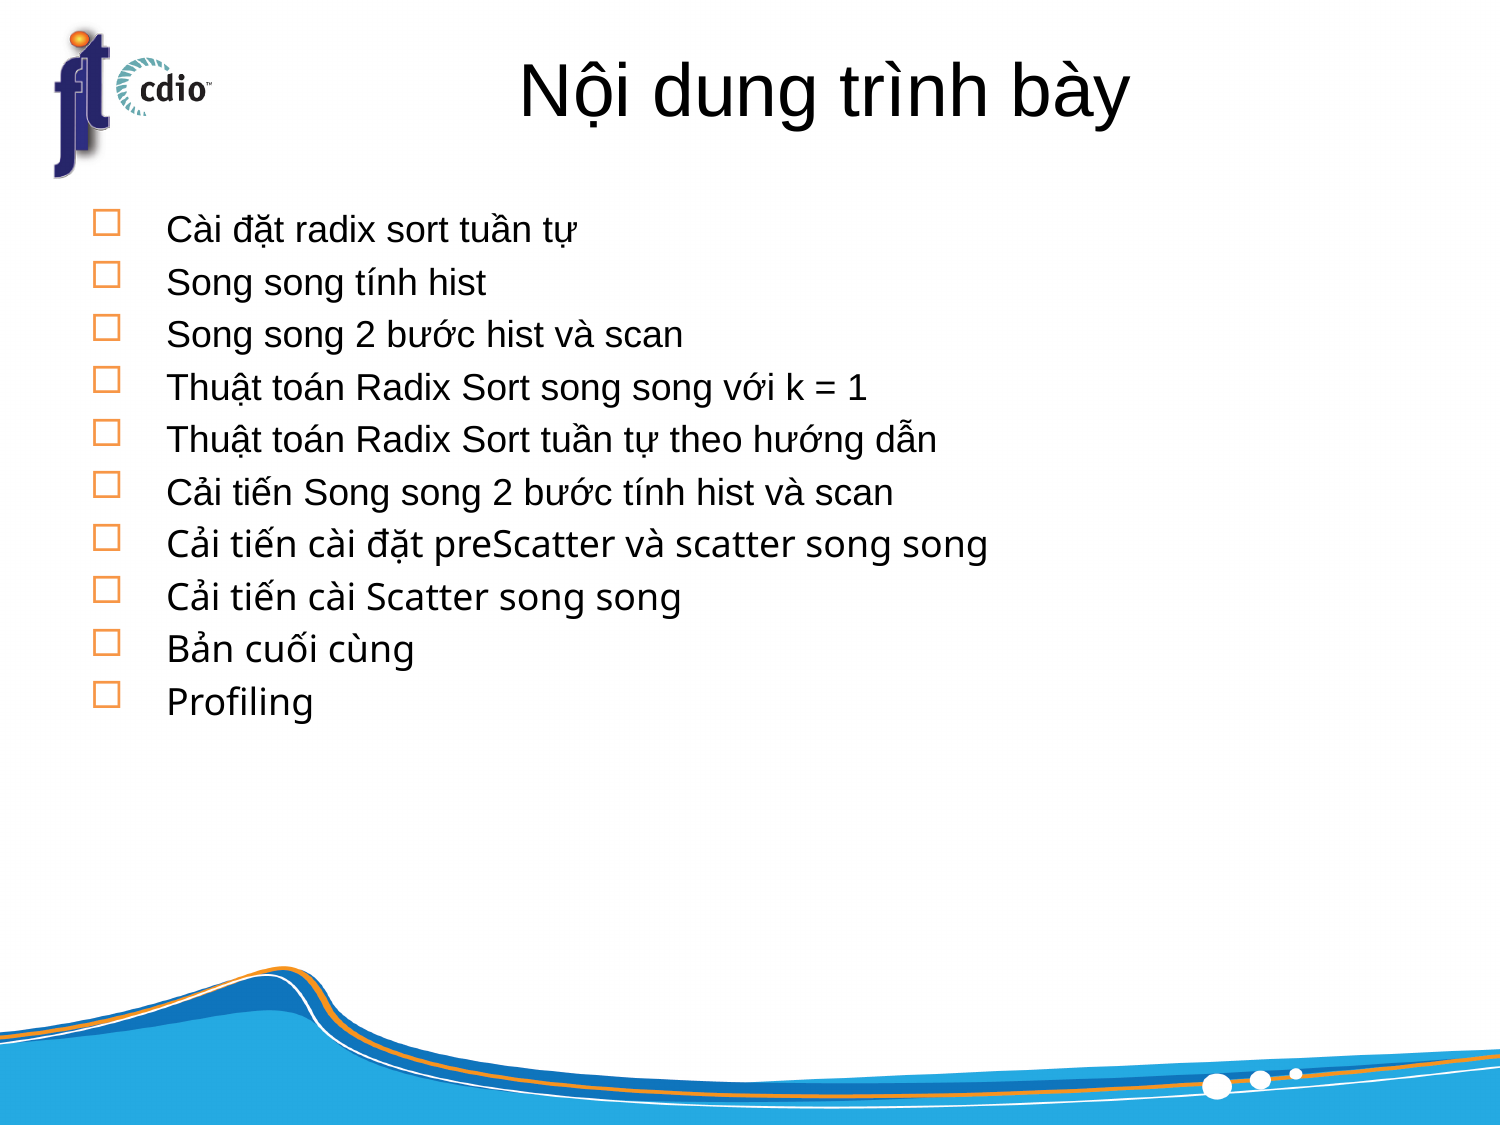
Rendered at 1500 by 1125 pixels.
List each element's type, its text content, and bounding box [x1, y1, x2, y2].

picture [0, 0, 1500, 1125]
list Cài đặt radix sort tuần tự Song song tính hist Song song 2 bước hist và scan Thuật toán Radix Sort song song với k = 1 Thuật toán Radix Sort tuần tự theo hướng dẫn Cải tiến Song song 2 bước tính hist và scan Cải tiến cài đặt preScatter và scatter song song Cải tiến cài Scatter song song Bản cuối cùng Profiling [75, 197, 1425, 977]
title Nội dung trình bày [226, 7, 1425, 166]
